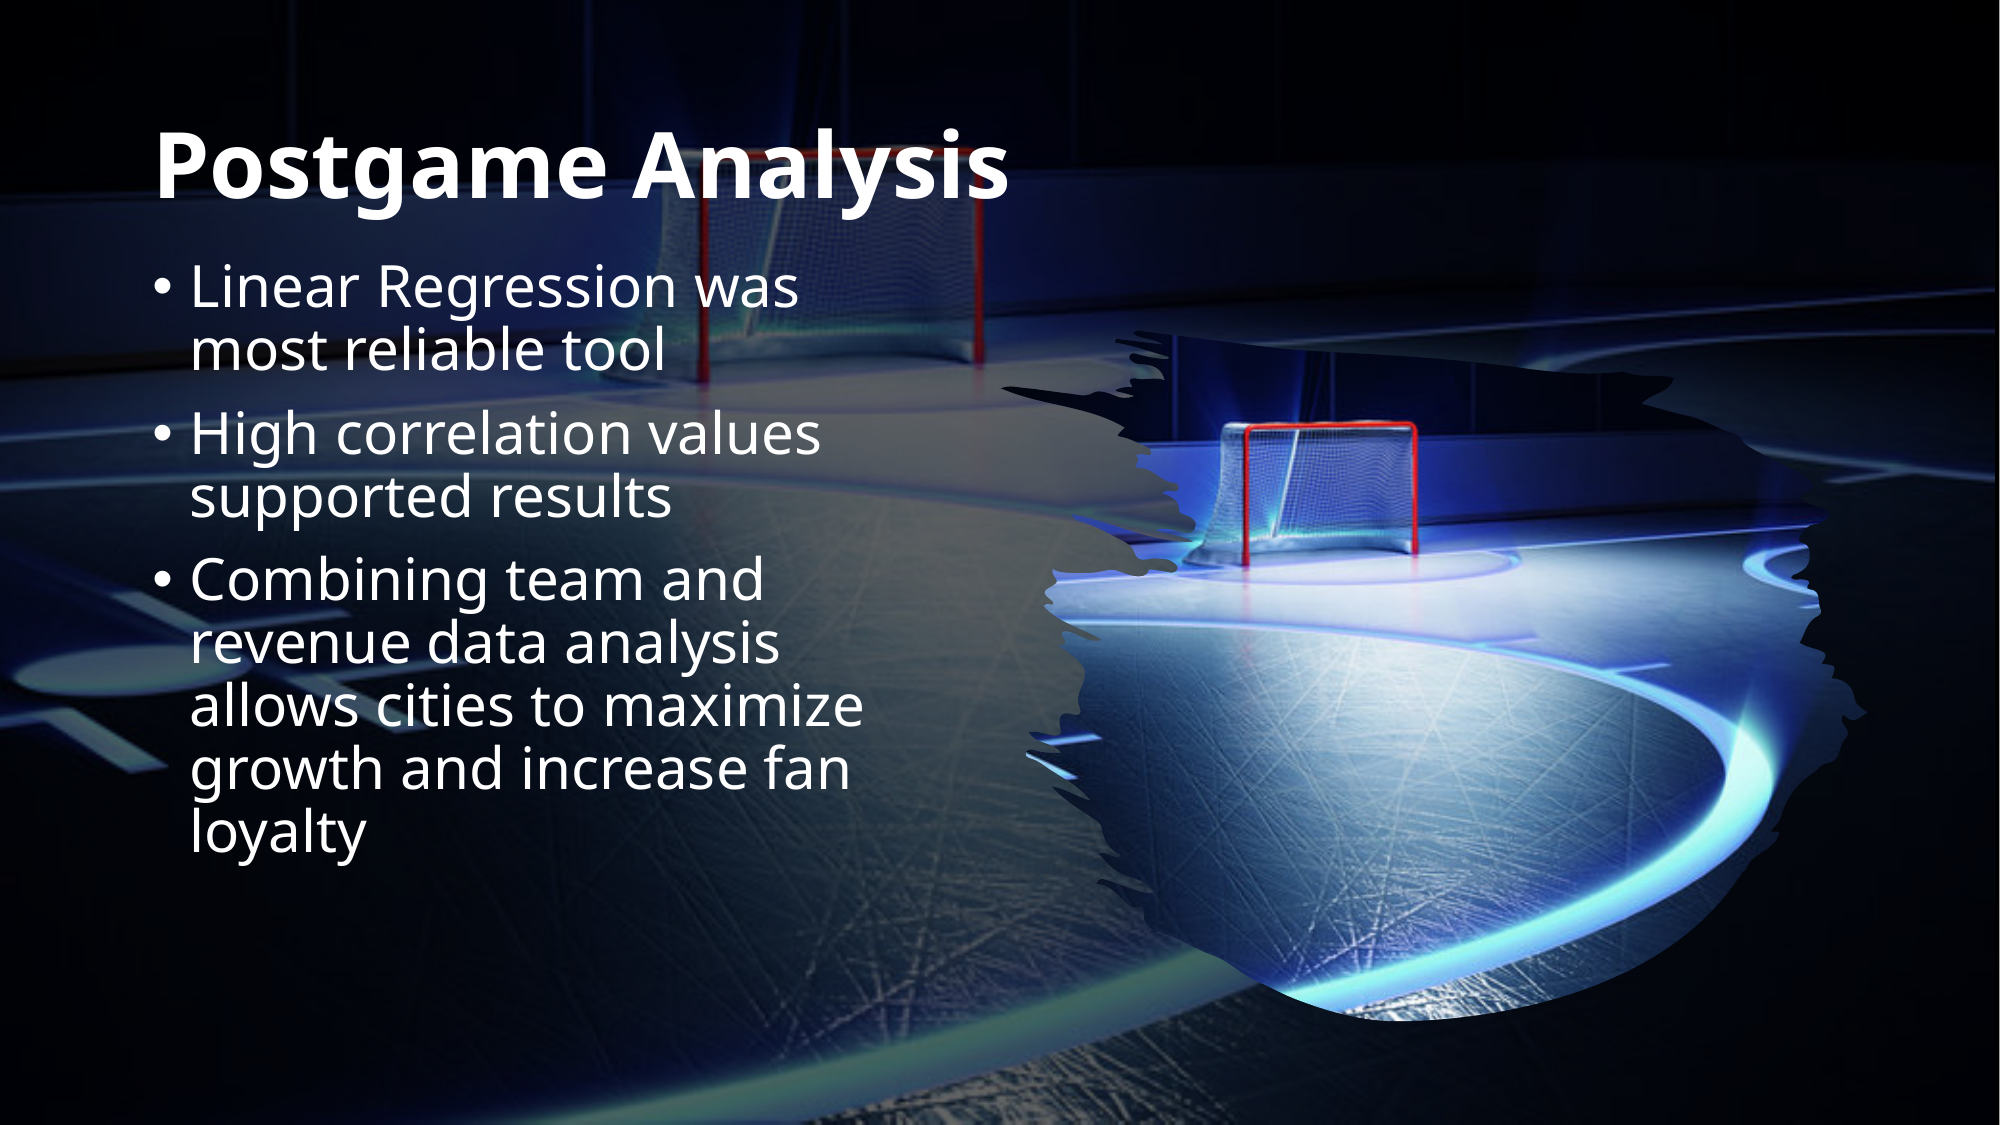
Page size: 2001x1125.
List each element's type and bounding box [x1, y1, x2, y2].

text_box [1995, 0, 2000, 1125]
picture [0, 0, 1995, 1125]
